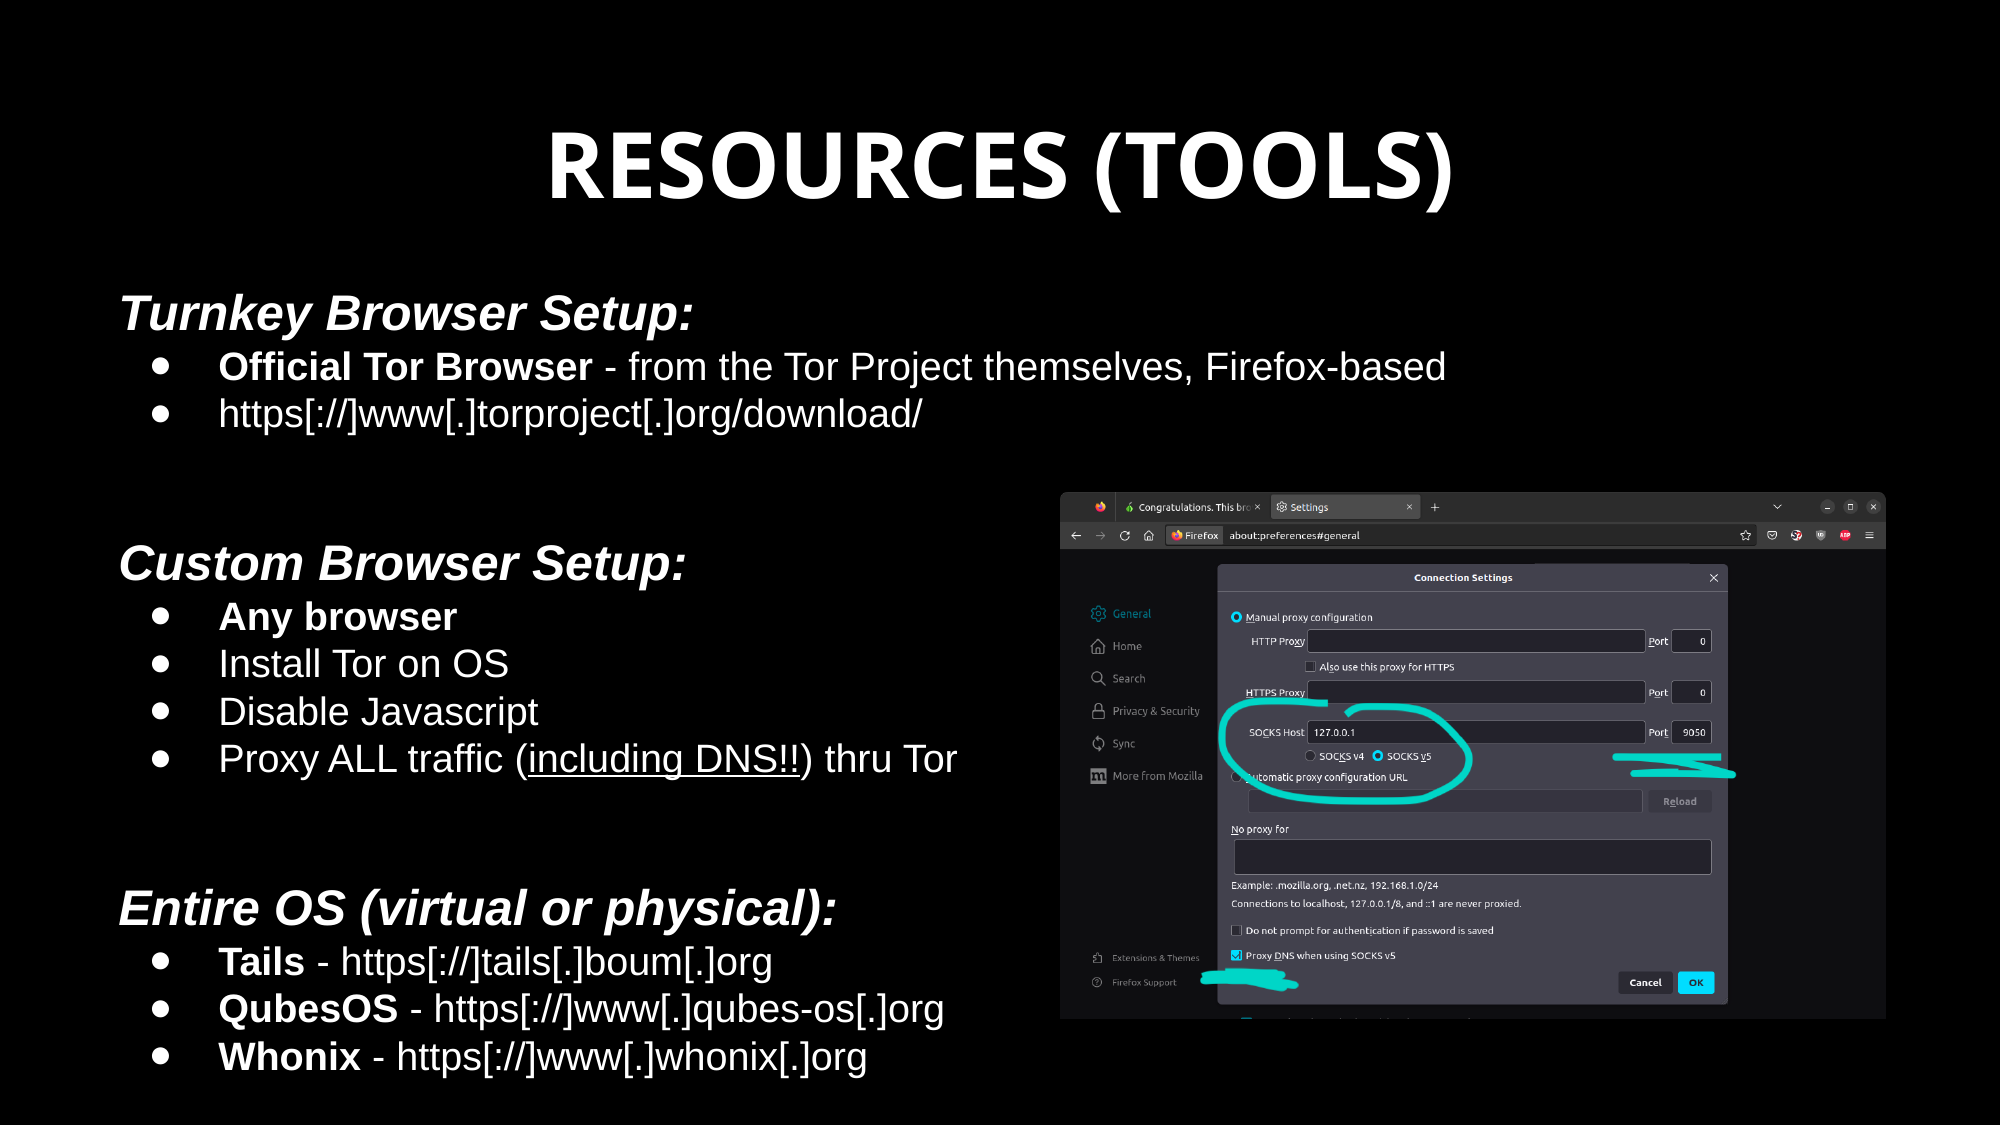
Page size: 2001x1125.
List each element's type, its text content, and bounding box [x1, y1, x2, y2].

picture [1042, 476, 1903, 1038]
text_box Turnkey Browser Setup: Official Tor Browser - from the Tor Project themselves, Firefox-based https[://]www[.]torproject[.]org/download/ Custom Browser Setup: Any browser Install Tor on OS Disable Javascript Proxy ALL traffic (including DNS!!) thru Tor Entire OS (virtual or physical): Tails - https[://]tails[.]boum[.]org QubesOS - https[://]www[.]qubes-os[.]org Whonix - https[://]www[.]whonix[.]org [98, 270, 1835, 1125]
title RESOURCES (TOOLS) [137, 59, 1863, 278]
